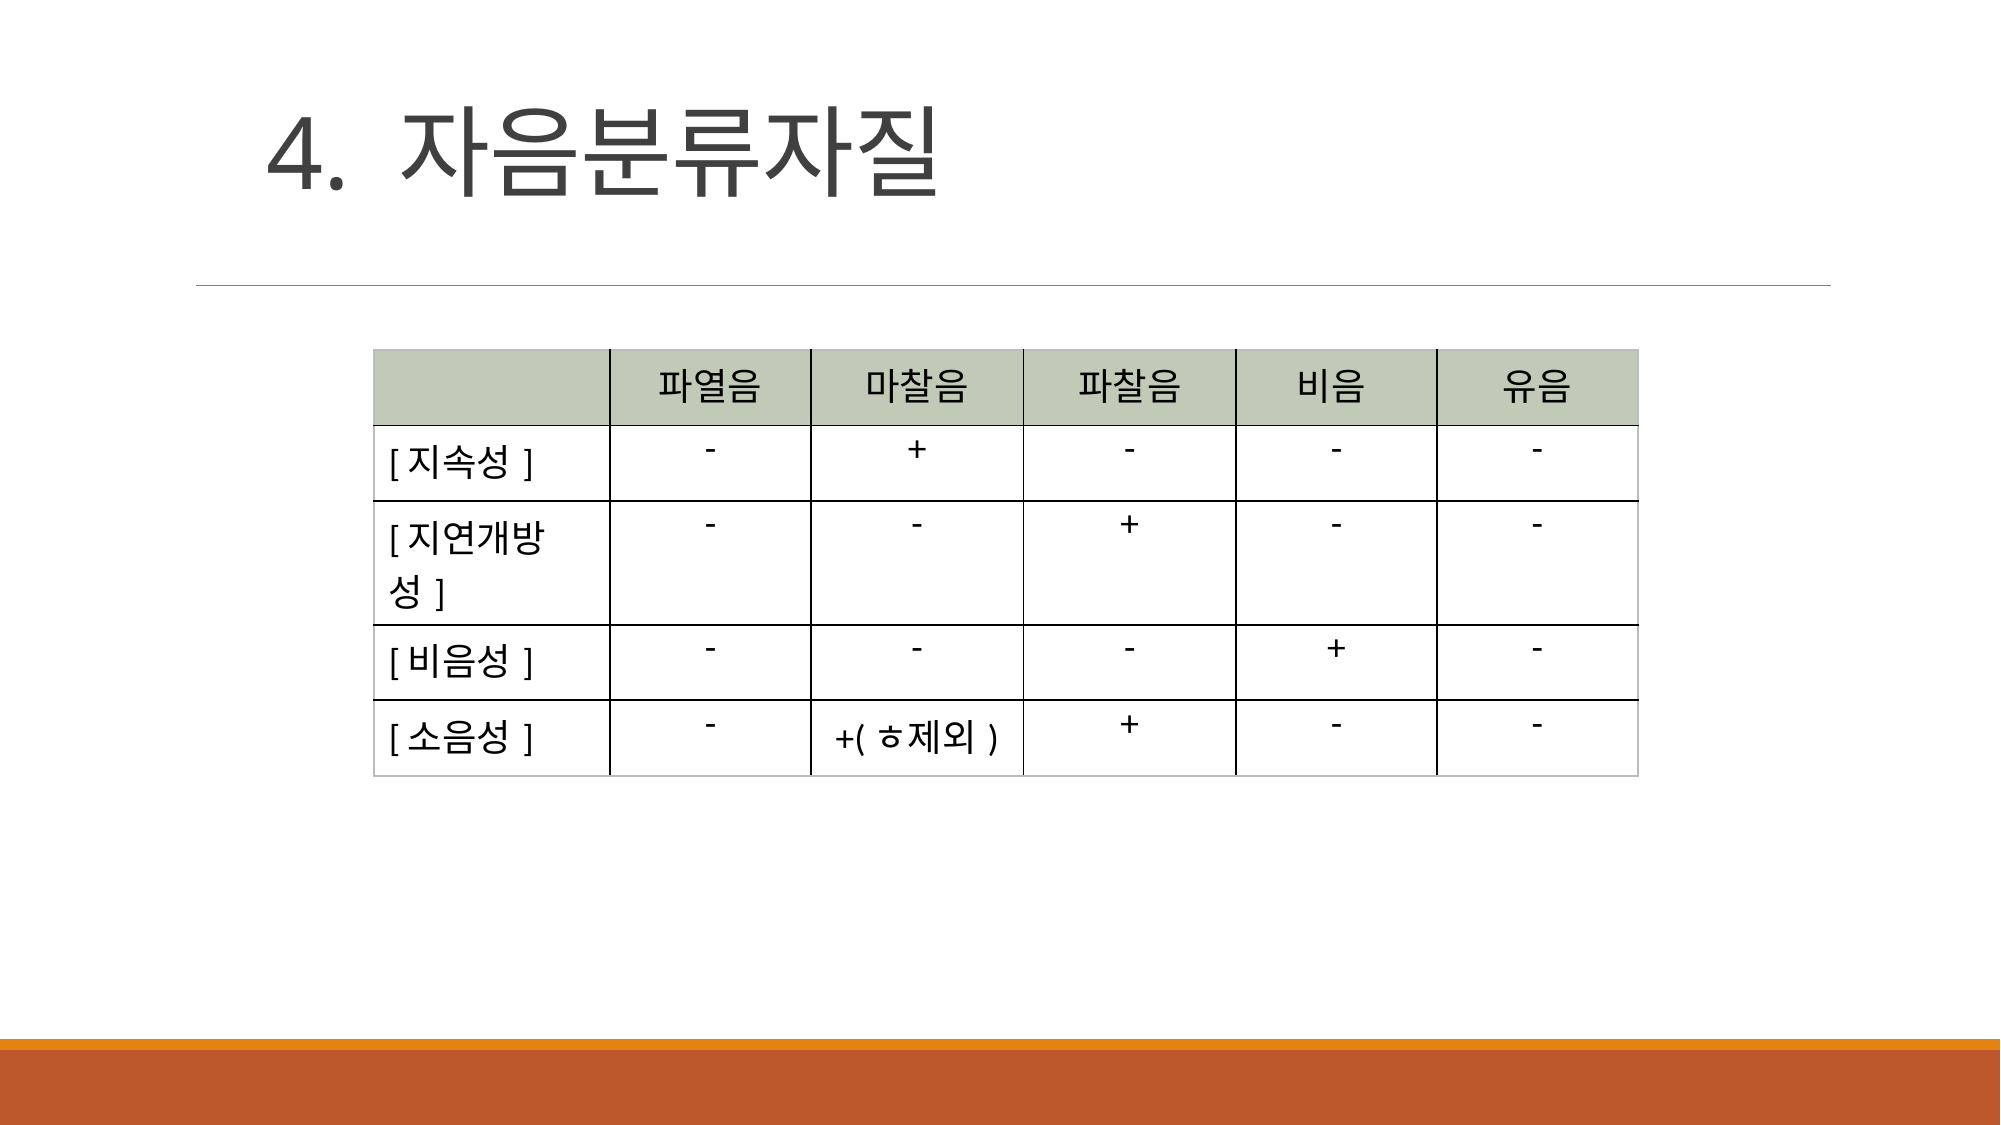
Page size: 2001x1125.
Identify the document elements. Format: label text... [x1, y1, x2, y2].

table_header 유음 [1438, 351, 1637, 425]
table_cell - [1237, 426, 1436, 500]
table_cell - [1438, 701, 1637, 775]
table_header 비음 [1237, 351, 1436, 425]
table_cell - [1237, 502, 1436, 624]
table_cell - [1024, 426, 1235, 500]
table_cell + [812, 426, 1023, 500]
table_cell [비음성] [375, 626, 609, 699]
table_cell + [1237, 626, 1436, 699]
table_cell + [1024, 701, 1235, 775]
table_header 파찰음 [1024, 351, 1235, 425]
list [249, 243, 1750, 1106]
table_cell - [611, 426, 810, 500]
table_cell - [1024, 626, 1235, 699]
table_cell - [812, 626, 1023, 699]
table_cell - [1438, 426, 1637, 500]
table_header 파열음 [611, 351, 810, 425]
table_header 마찰음 [812, 351, 1023, 425]
table_cell - [611, 626, 810, 699]
table_cell - [611, 502, 810, 624]
table_cell [소음성] [375, 701, 609, 775]
table_cell - [611, 701, 810, 775]
table_cell + [1024, 502, 1235, 624]
table_cell +(ㅎ제외) [812, 701, 1023, 775]
table_header [375, 351, 609, 425]
table_cell - [1237, 701, 1436, 775]
table_cell - [812, 502, 1023, 624]
table_cell - [1438, 502, 1637, 624]
table_cell - [1438, 626, 1637, 699]
title 4. 자음분류자질 [251, 54, 1602, 218]
table_cell [지속성] [375, 426, 609, 500]
table_cell [지연개방성] [375, 502, 609, 624]
